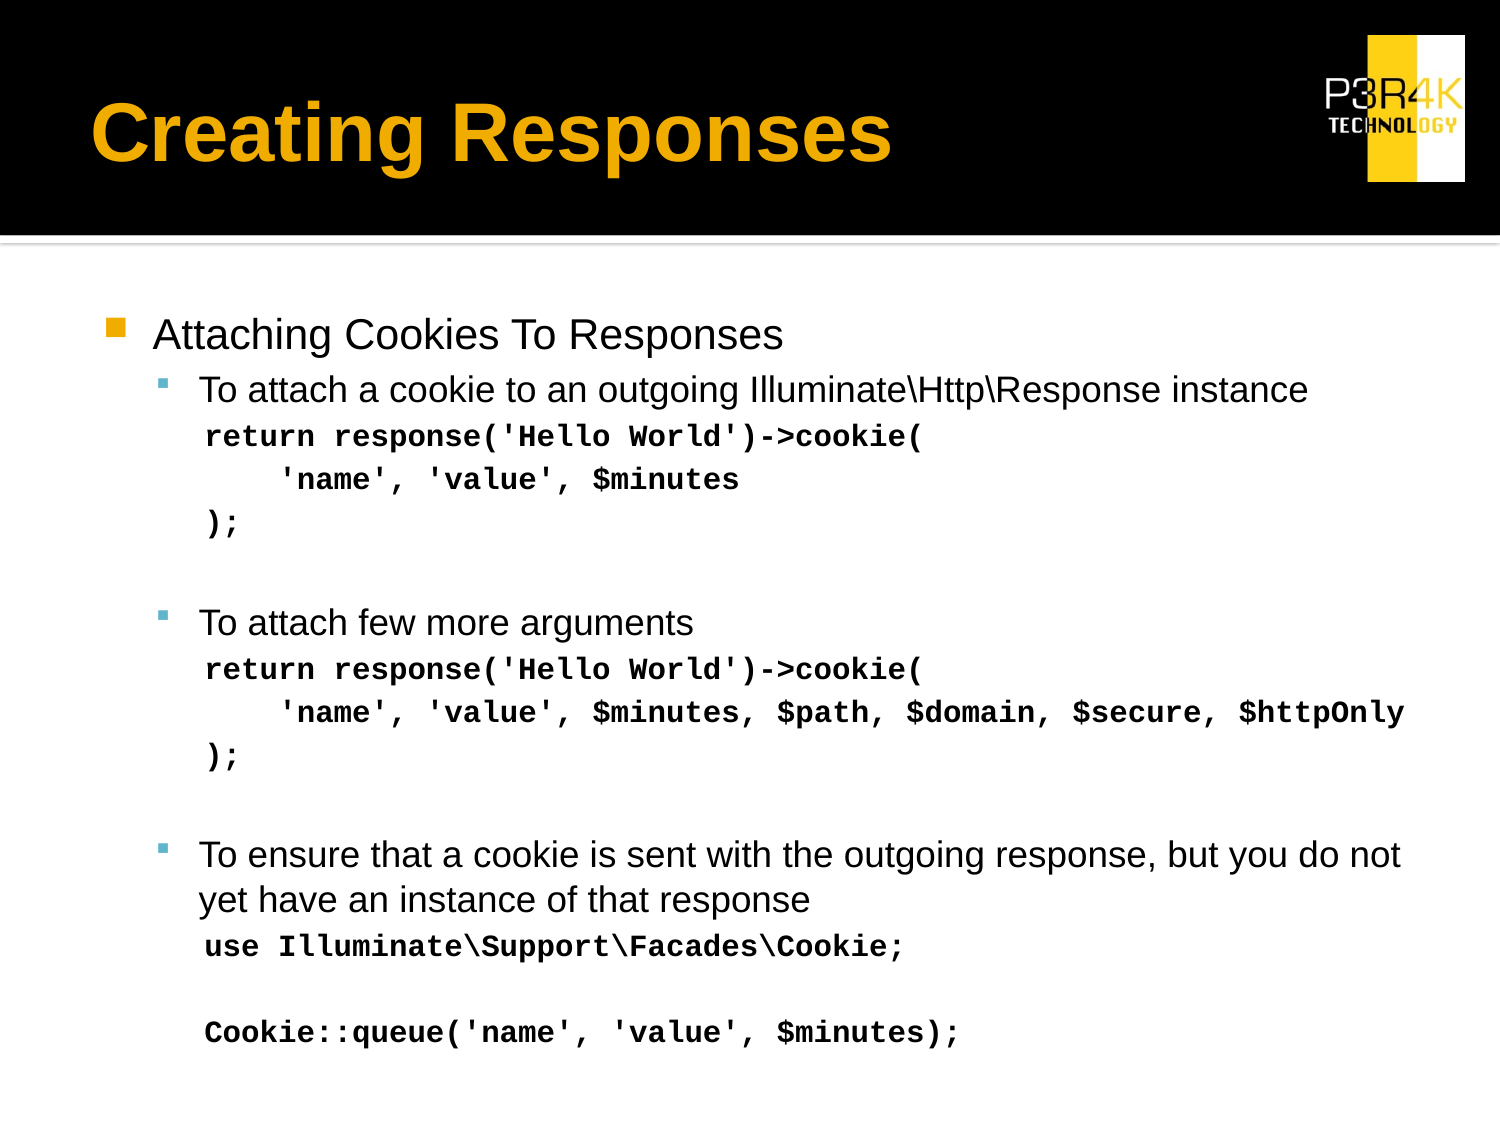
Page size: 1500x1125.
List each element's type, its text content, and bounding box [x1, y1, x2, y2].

title Creating Responses [75, 25, 1425, 231]
list Attaching Cookies To Responses To attach a cookie to an outgoing Illuminate\Http\Response instance return response('Hello World')->cookie( 'name', 'value', $minutes ); To attach few more arguments return response('Hello World')->cookie( 'name', 'value', $minutes, $path, $domain, $secure, $httpOnly ); To ensure that a cookie is sent with the outgoing response, but you do not yet have an instance of that response use Illuminate\Support\Facades\Cookie; Cookie::queue('name', 'value', $minutes); [75, 291, 1425, 1071]
picture [1425, 35, 1465, 182]
